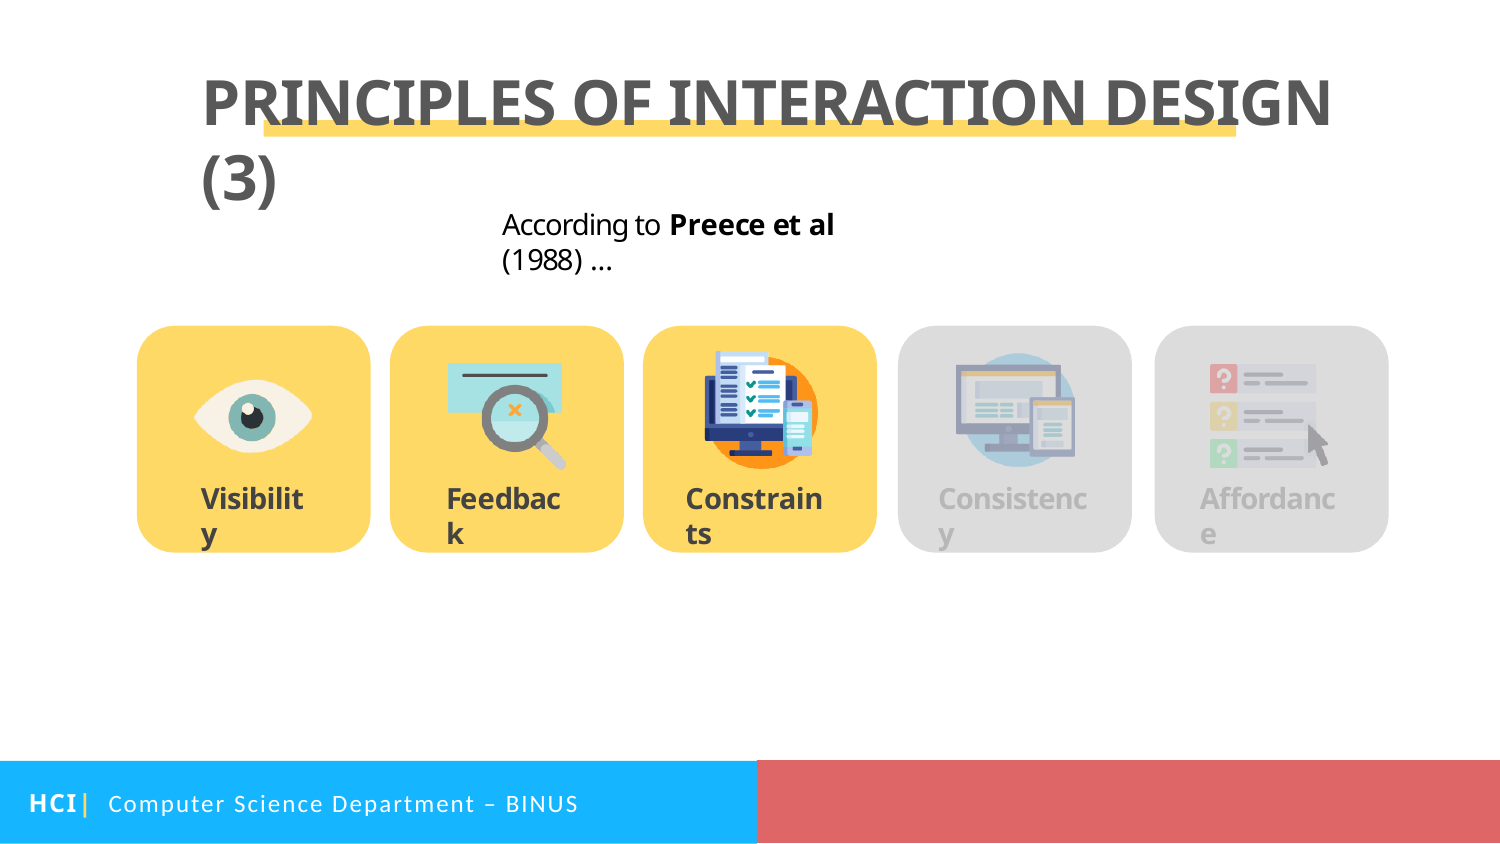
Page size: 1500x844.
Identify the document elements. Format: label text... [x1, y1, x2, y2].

picture [447, 357, 566, 475]
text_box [0, 760, 1500, 844]
picture [1209, 364, 1328, 468]
title PRINCIPLES OF INTERACTION DESIGN (3) [199, 60, 1350, 213]
text_box Feedback [444, 478, 569, 551]
text_box [642, 325, 877, 553]
picture [701, 351, 820, 470]
text_box [1154, 325, 1389, 553]
text_box [897, 325, 1132, 553]
text_box Visibility [198, 481, 314, 551]
text_box [389, 325, 624, 553]
picture [193, 357, 312, 475]
text_box [136, 325, 371, 553]
text_box According to Preece et al (1988) ... [499, 203, 944, 277]
text_box Constraints [683, 478, 834, 551]
text_box Affordance [1197, 478, 1343, 551]
picture [956, 353, 1075, 467]
text_box Consistency [935, 478, 1093, 551]
